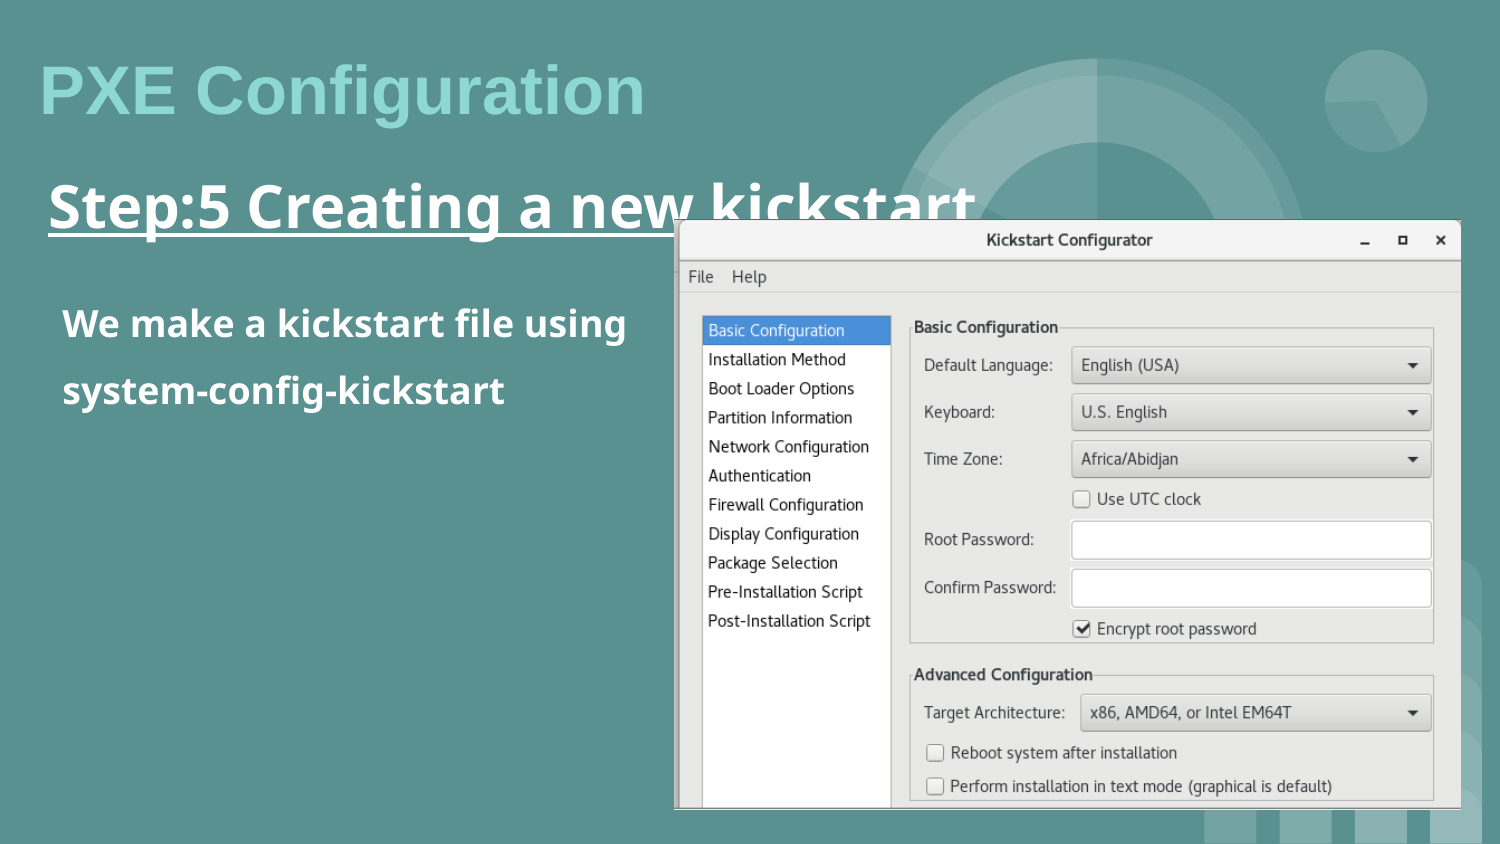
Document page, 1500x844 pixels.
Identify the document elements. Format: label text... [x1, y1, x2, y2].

subtitle Step:5 Creating a new kickstart [33, 131, 1075, 277]
title PXE Configuration [24, 0, 830, 185]
subtitle We make a kickstart file using system-config-kickstart [47, 262, 669, 493]
picture [674, 219, 1461, 810]
